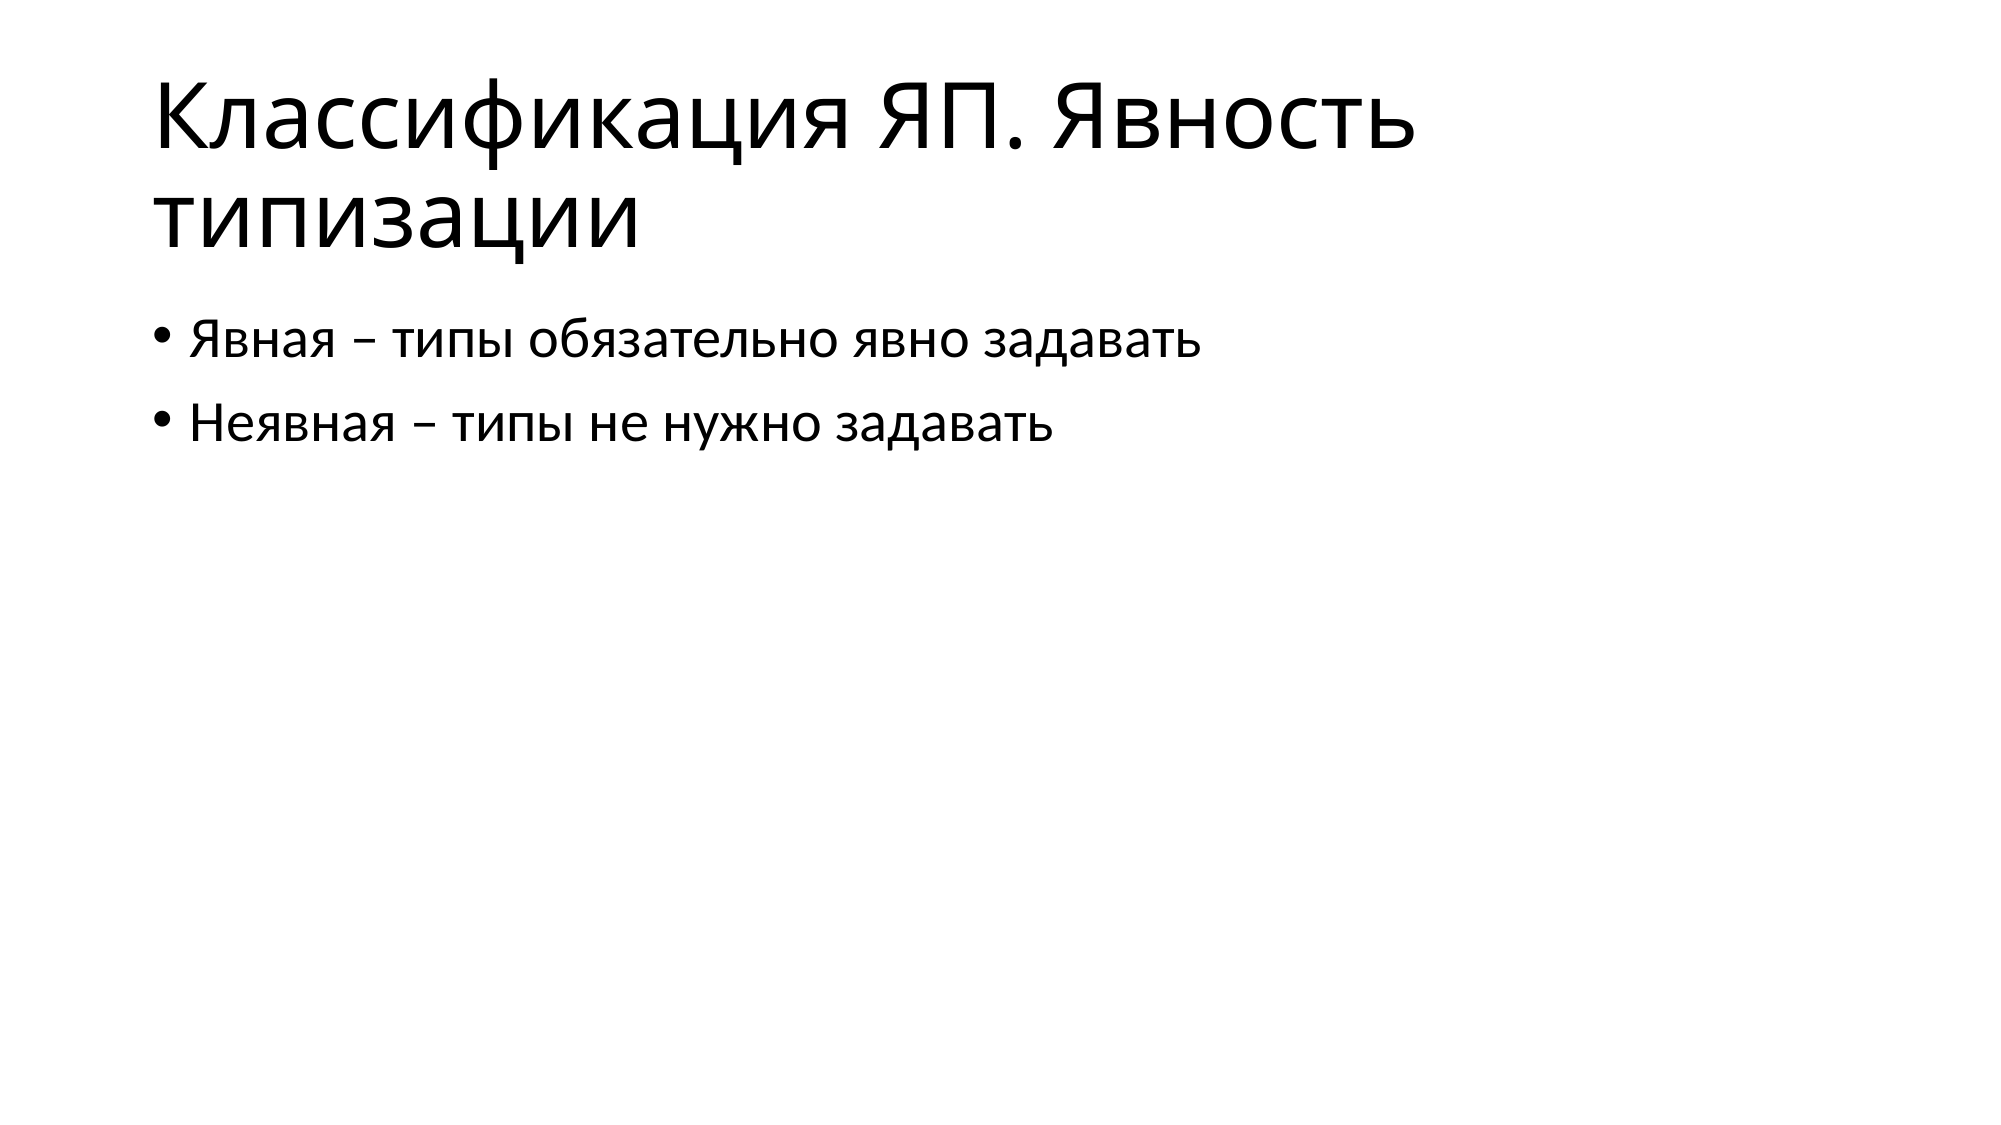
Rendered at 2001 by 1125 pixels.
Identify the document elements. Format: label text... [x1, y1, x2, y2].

title Классификация ЯП. Явность типизации [137, 59, 1863, 278]
list Явная – типы обязательно явно задавать Неявная – типы не нужно задавать [137, 299, 1863, 1014]
